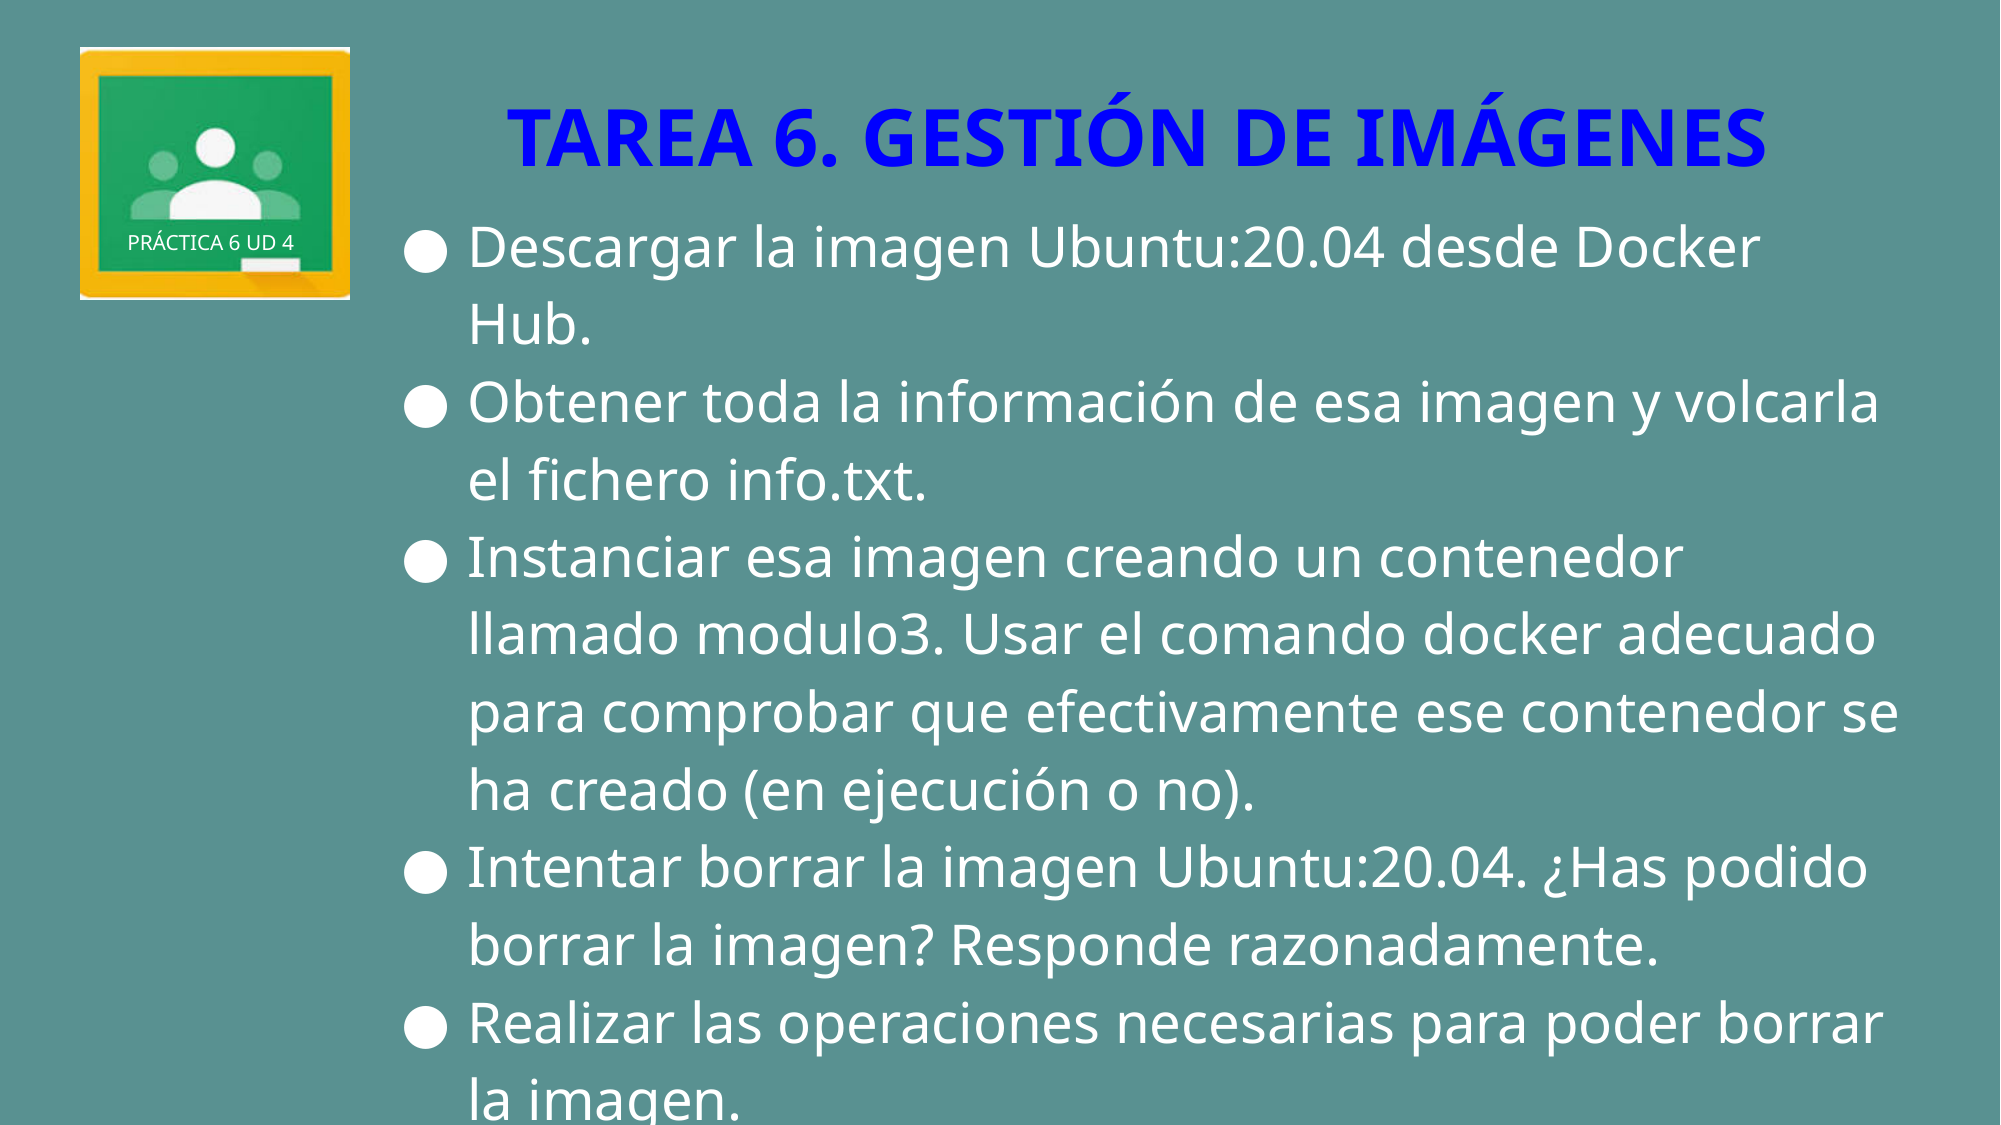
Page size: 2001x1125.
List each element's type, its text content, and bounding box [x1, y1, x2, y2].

picture [80, 47, 350, 301]
title TAREA 6. GESTIÓN DE IMÁGENES [486, 67, 1946, 286]
title Descargar la imagen Ubuntu:20.04 desde Docker Hub. Obtener toda la información de esa imagen y volcarla el fichero info.txt. Instanciar esa imagen creando un contenedor llamado modulo3. Usar el comando docker adecuado para comprobar que efectivamente ese contenedor se ha creado (en ejecución o no). Intentar borrar la imagen Ubuntu:20.04. ¿Has podido borrar la imagen? Responde razonadamente. Realizar las operaciones necesarias para poder borrar la imagen. [372, 200, 1921, 952]
